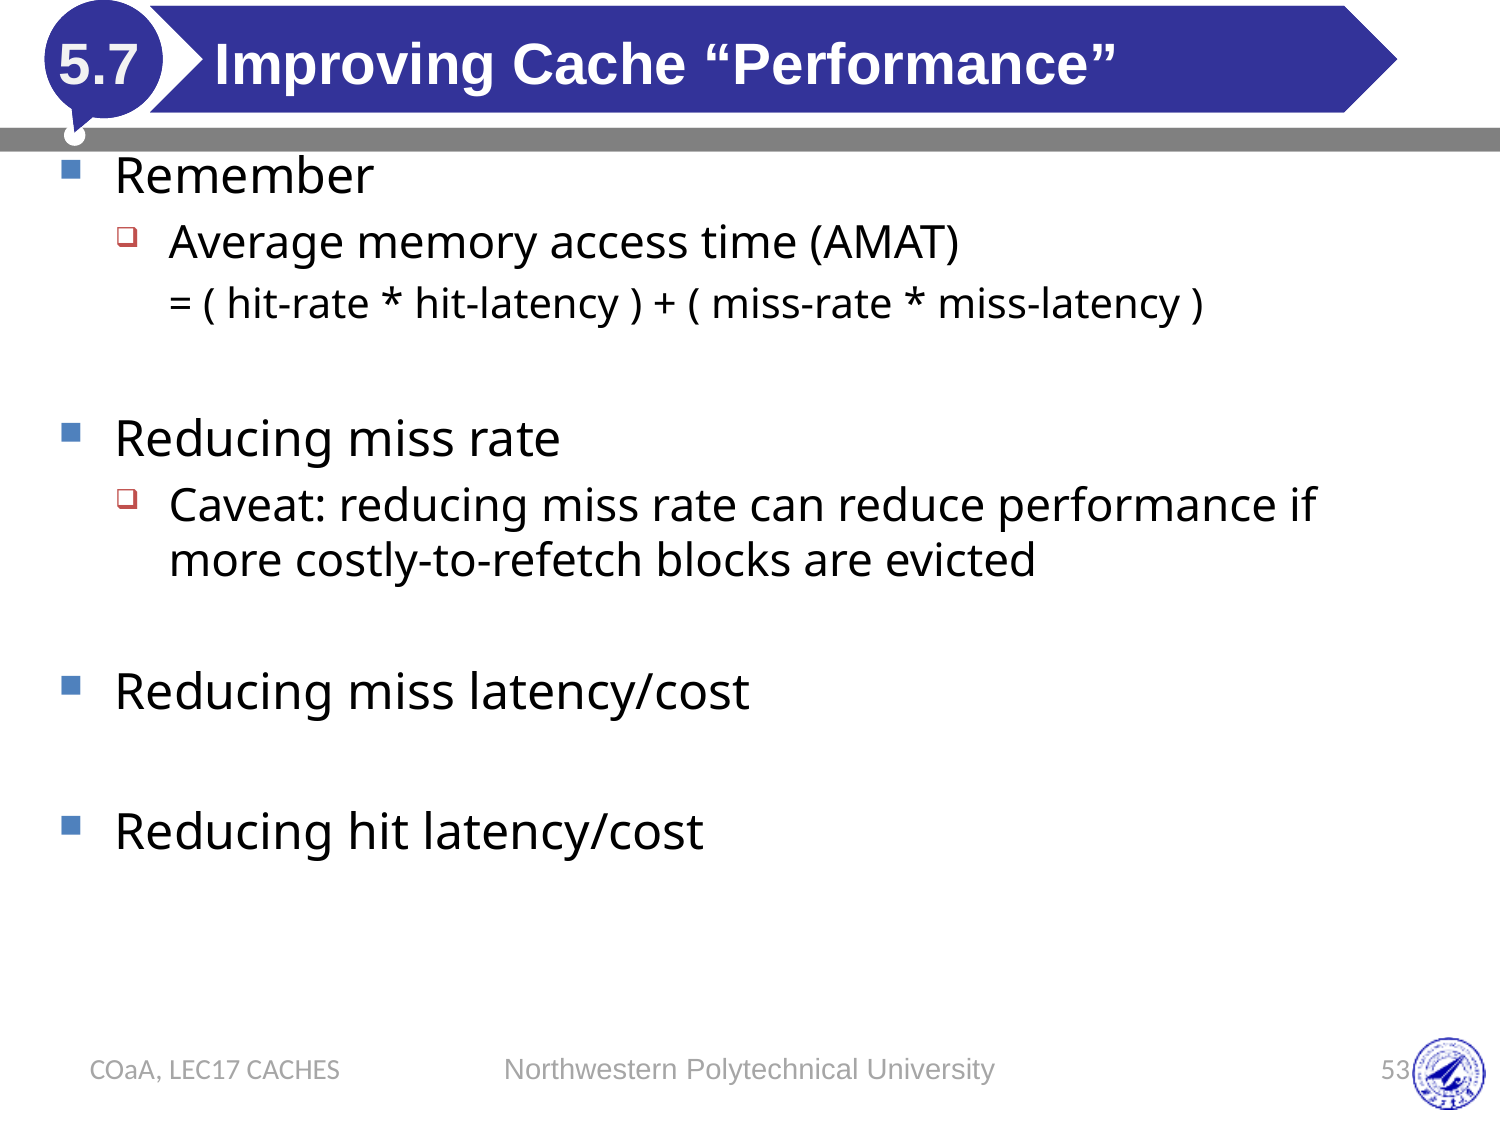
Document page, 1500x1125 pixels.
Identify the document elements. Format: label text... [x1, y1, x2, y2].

title Improving Cache “Performance” [200, 18, 1398, 125]
text_box Remember Average memory access time (AMAT) = ( hit-rate * hit-latency ) + ( miss-rate * miss-latency ) Reducing miss rate Caveat: reducing miss rate can reduce performance if more costly-to-refetch blocks are evicted Reducing miss latency/cost Reducing hit latency/cost [43, 136, 1457, 989]
slide_number COaA, LEC17 CACHES [75, 1042, 425, 1103]
footer Northwestern Polytechnical University [474, 1042, 1025, 1103]
slide_number 53 [1074, 1042, 1425, 1103]
list 5.7 [43, 19, 175, 113]
picture [1412, 1037, 1486, 1110]
